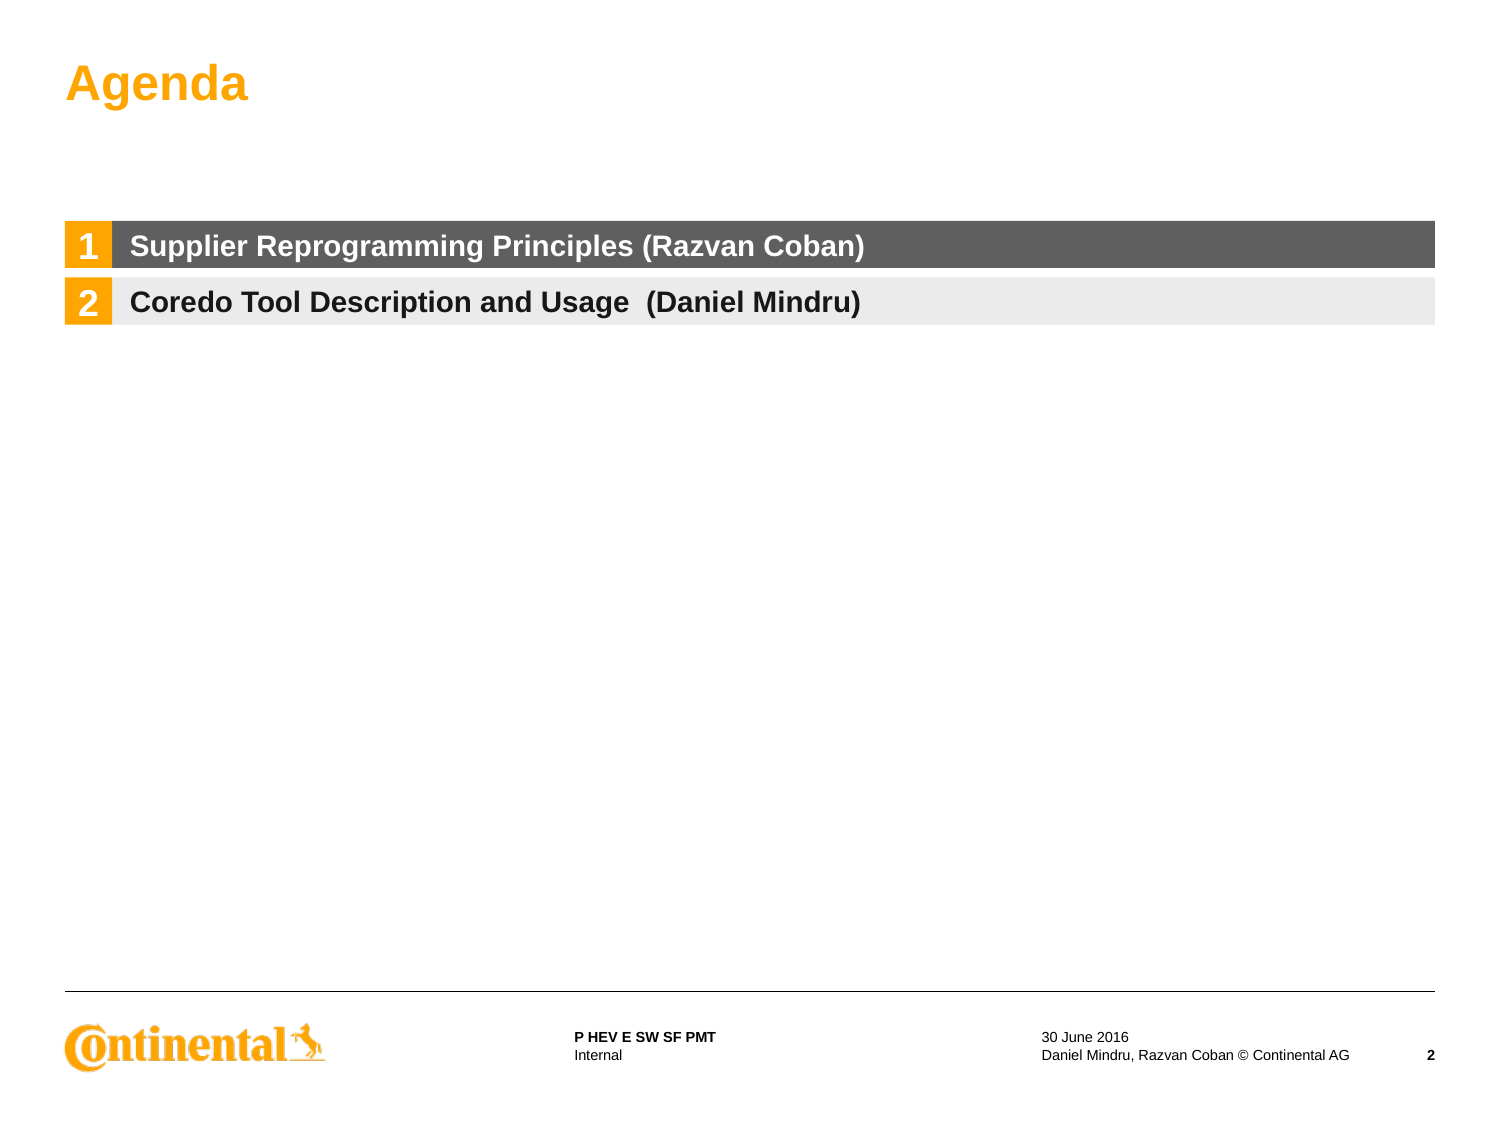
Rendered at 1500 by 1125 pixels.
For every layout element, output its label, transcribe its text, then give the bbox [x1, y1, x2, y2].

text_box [64, 49, 1459, 325]
slide_number 2 [1376, 1045, 1436, 1071]
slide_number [1041, 1021, 1371, 1045]
footer Daniel Mindru, Razvan Coban © Continental AG [1041, 1045, 1371, 1071]
